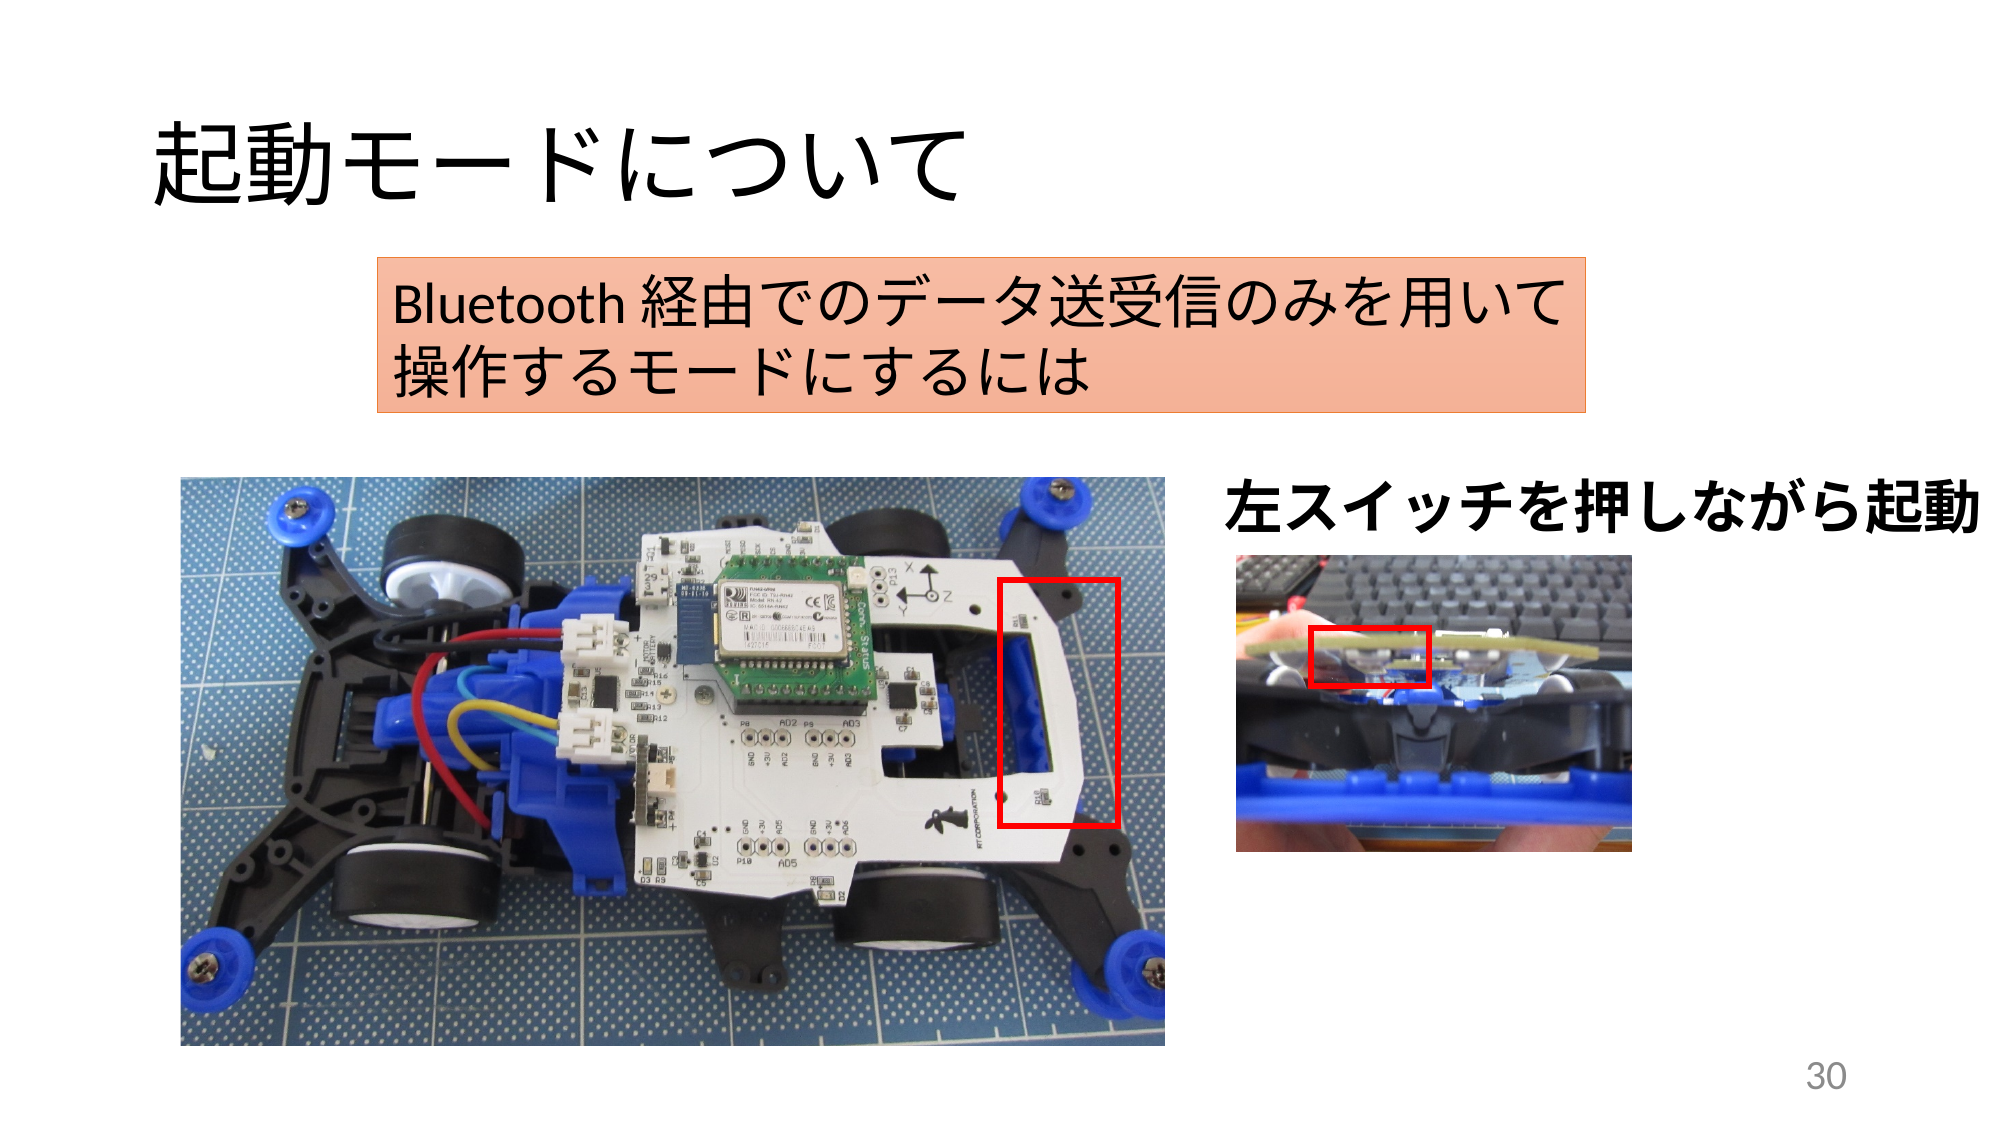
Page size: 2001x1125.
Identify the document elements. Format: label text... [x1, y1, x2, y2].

text_box 左スイッチを押しながら起動 [1209, 462, 1997, 548]
slide_number 30 [1412, 1042, 1863, 1103]
picture [1236, 555, 1632, 852]
picture [180, 477, 1168, 1046]
text_box Bluetooth経由でのデータ送受信のみを用いて 操作するモードにするには [377, 257, 1586, 413]
title 起動モードについて [137, 59, 1863, 278]
